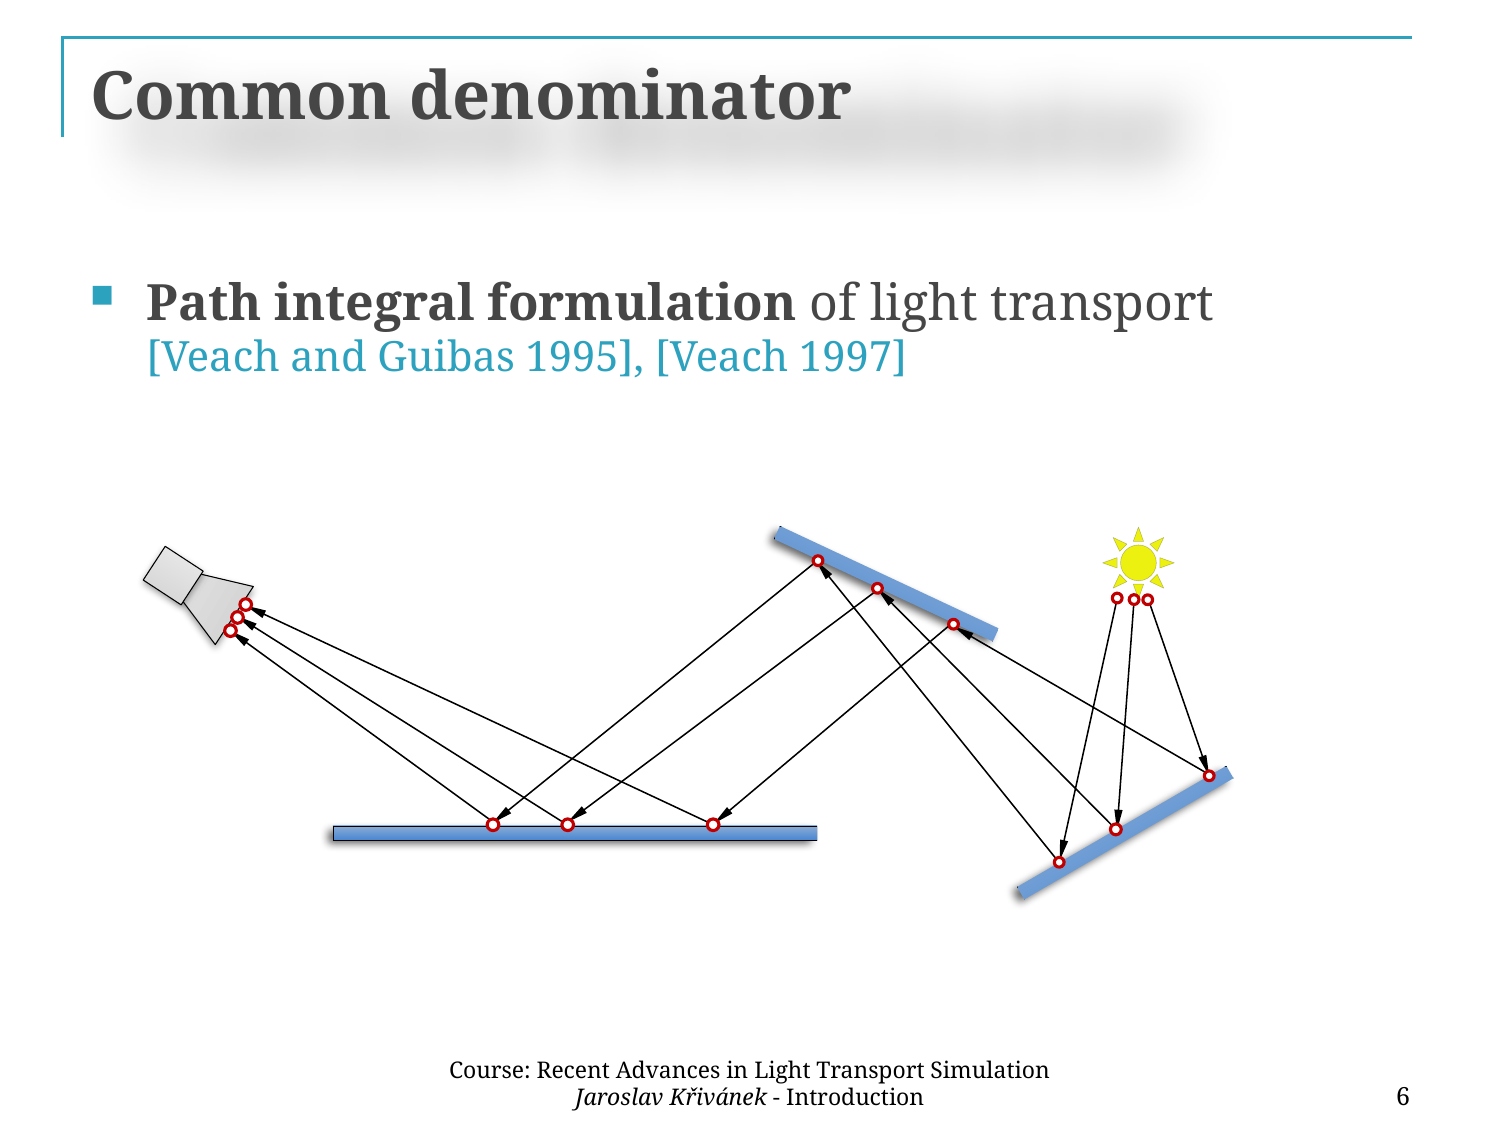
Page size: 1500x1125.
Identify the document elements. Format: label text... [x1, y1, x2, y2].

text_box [146, 526, 1247, 868]
footer Course: Recent Advances in Light Transport Simulation Jaroslav Křivánek - Introduction [229, 1042, 1271, 1118]
slide_number 6 [1074, 1046, 1426, 1123]
title Common denominator [74, 45, 1426, 233]
list Path integral formulation of light transport [Veach and Guibas 1995], [Veach 1997] [74, 262, 1426, 1006]
